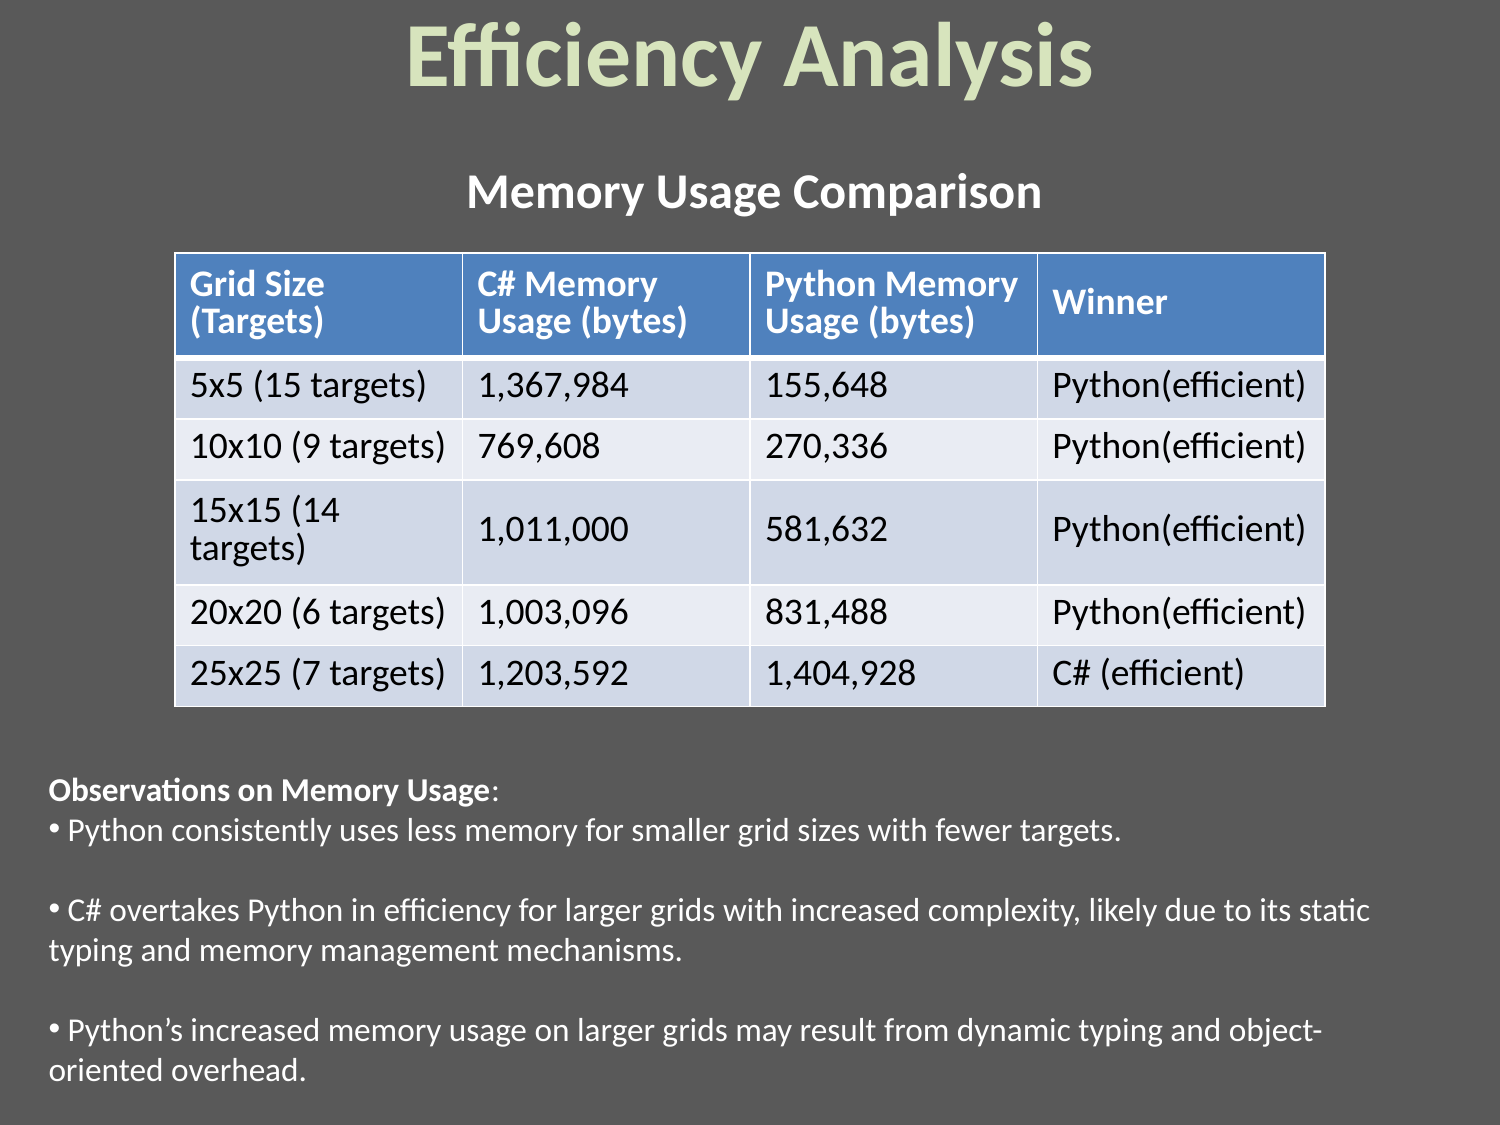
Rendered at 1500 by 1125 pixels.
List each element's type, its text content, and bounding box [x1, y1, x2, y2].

table_cell C# (efficient) [1038, 646, 1324, 706]
table_cell 581,632 [751, 481, 1037, 584]
table_cell 10x10 (9 targets) [176, 420, 462, 479]
table_cell Python(efficient) [1038, 481, 1324, 584]
table_cell 20x20 (6 targets) [176, 586, 462, 645]
table_header Python Memory Usage (bytes) [751, 254, 1037, 355]
text_box Observations on Memory Usage: Python consistently uses less memory for smaller grid sizes with fewer targets. C# overtakes Python in efficiency for larger grids with increased complexity, likely due to its static typing and memory management mechanisms. Python’s increased memory usage on larger grids may result from dynamic typing and object-oriented overhead. [33, 761, 1407, 1125]
table_cell 15x15 (14 targets) [176, 481, 462, 584]
table_cell Python(efficient) [1038, 586, 1324, 645]
table_header Winner [1038, 254, 1324, 355]
table_cell 270,336 [751, 420, 1037, 479]
table_cell 1,404,928 [751, 646, 1037, 706]
table_cell 769,608 [463, 420, 749, 479]
title Efficiency Analysis [75, 0, 1425, 144]
table_header Grid Size (Targets) [176, 254, 462, 355]
table_cell 831,488 [751, 586, 1037, 645]
table_cell 1,367,984 [463, 361, 749, 418]
table_cell 1,003,096 [463, 586, 749, 645]
table_cell Python(efficient) [1038, 361, 1324, 418]
table_cell 5x5 (15 targets) [176, 361, 462, 418]
table_cell Python(efficient) [1038, 420, 1324, 479]
table_cell 25x25 (7 targets) [176, 646, 462, 706]
table_cell 1,203,592 [463, 646, 749, 706]
table_cell 1,011,000 [463, 481, 749, 584]
table_cell 155,648 [751, 361, 1037, 418]
table_header C# Memory Usage (bytes) [463, 254, 749, 355]
text_box Memory Usage Comparison [451, 151, 1178, 227]
